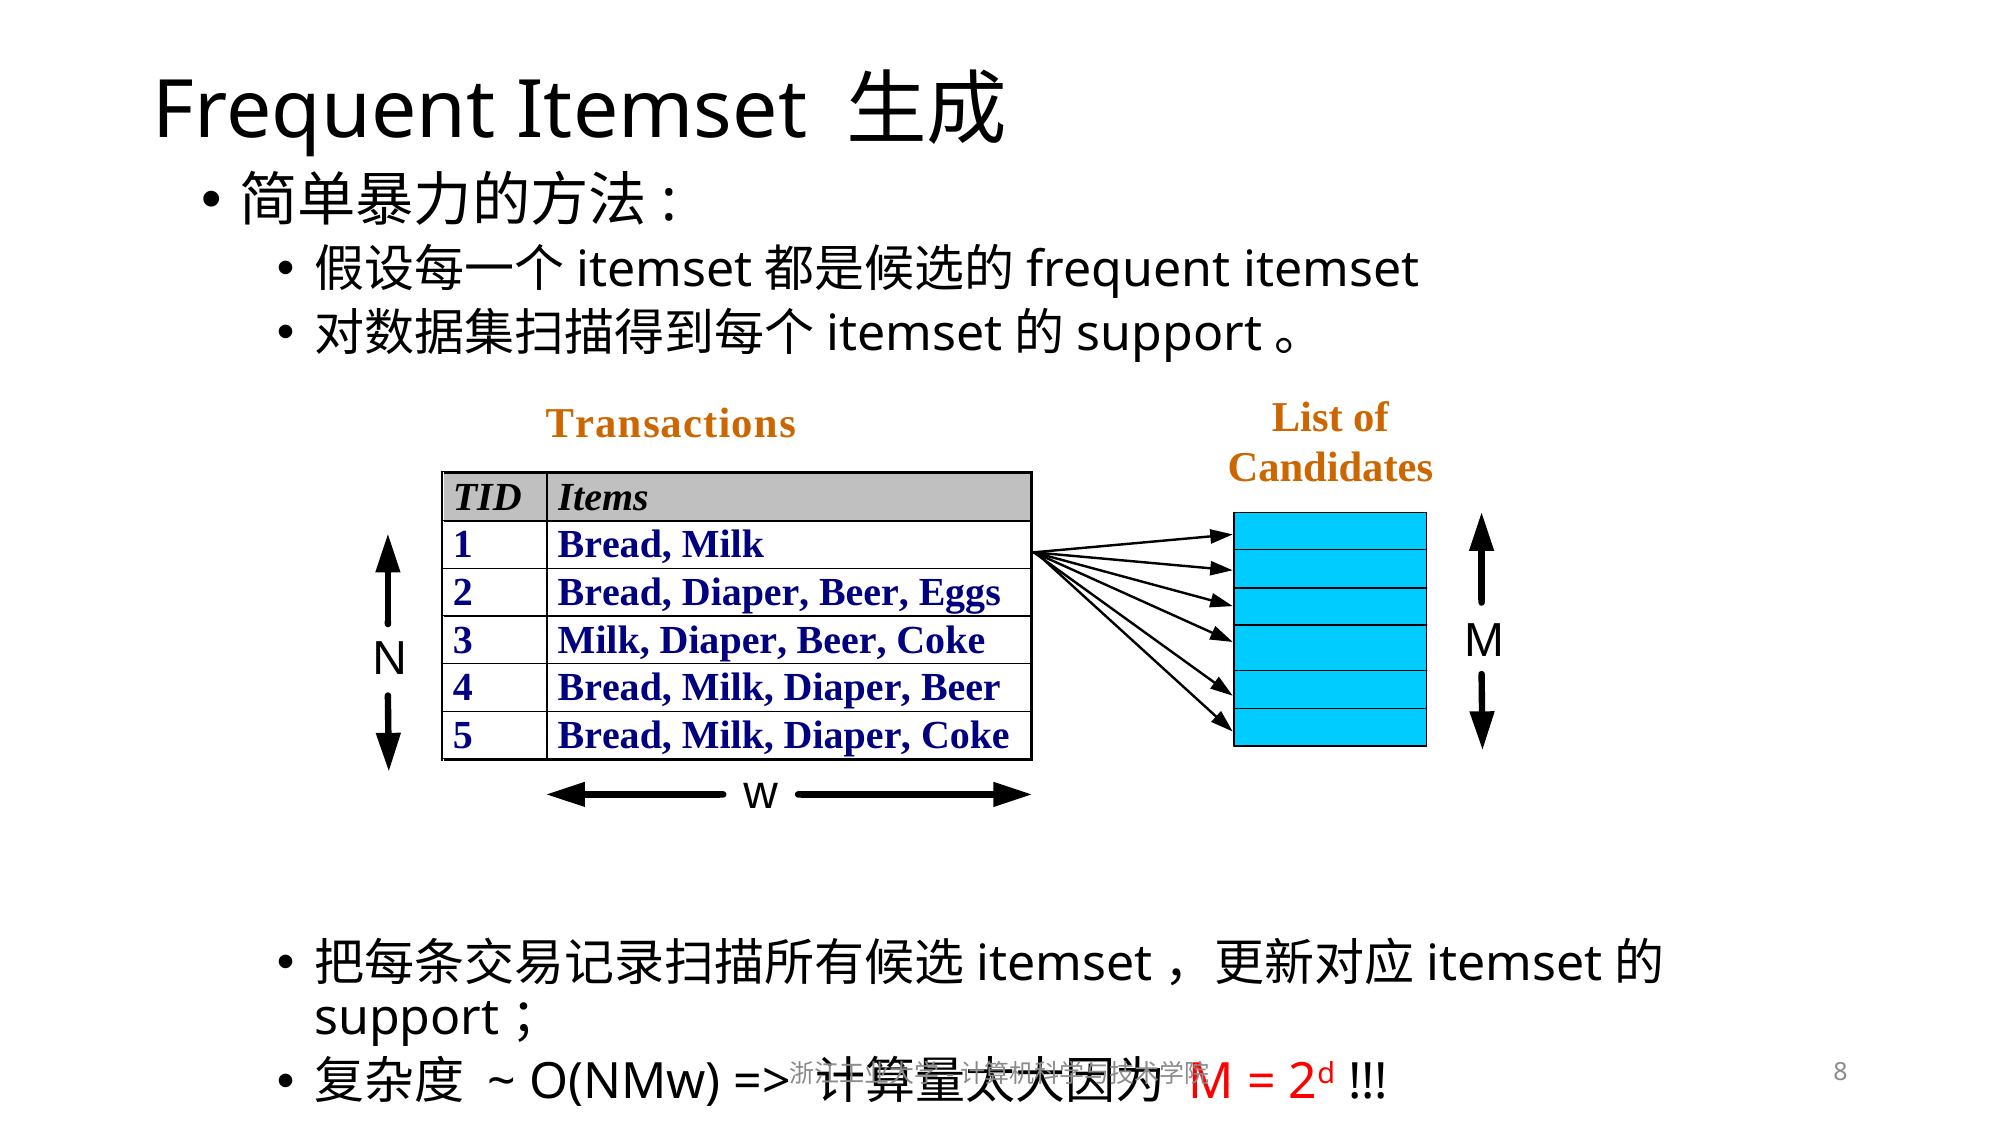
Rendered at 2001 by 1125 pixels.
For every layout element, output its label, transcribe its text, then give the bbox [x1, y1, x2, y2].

footer 浙江工业大学-计算机科学与技术学院 [662, 1042, 1338, 1103]
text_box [329, 387, 1545, 833]
slide_number 8 [1412, 1042, 1863, 1103]
title Frequent Itemset 生成 [137, 59, 1863, 163]
list 简单暴力的方法: 假设每一个itemset都是候选的frequent itemset 对数据集扫描得到每个itemset的support。 把每条交易记录扫描所有候选itemset，更新对应itemset的support； 复杂度 ~ O(NMw) => 计算量太大因为 M = 2d !!! [186, 162, 1836, 1050]
